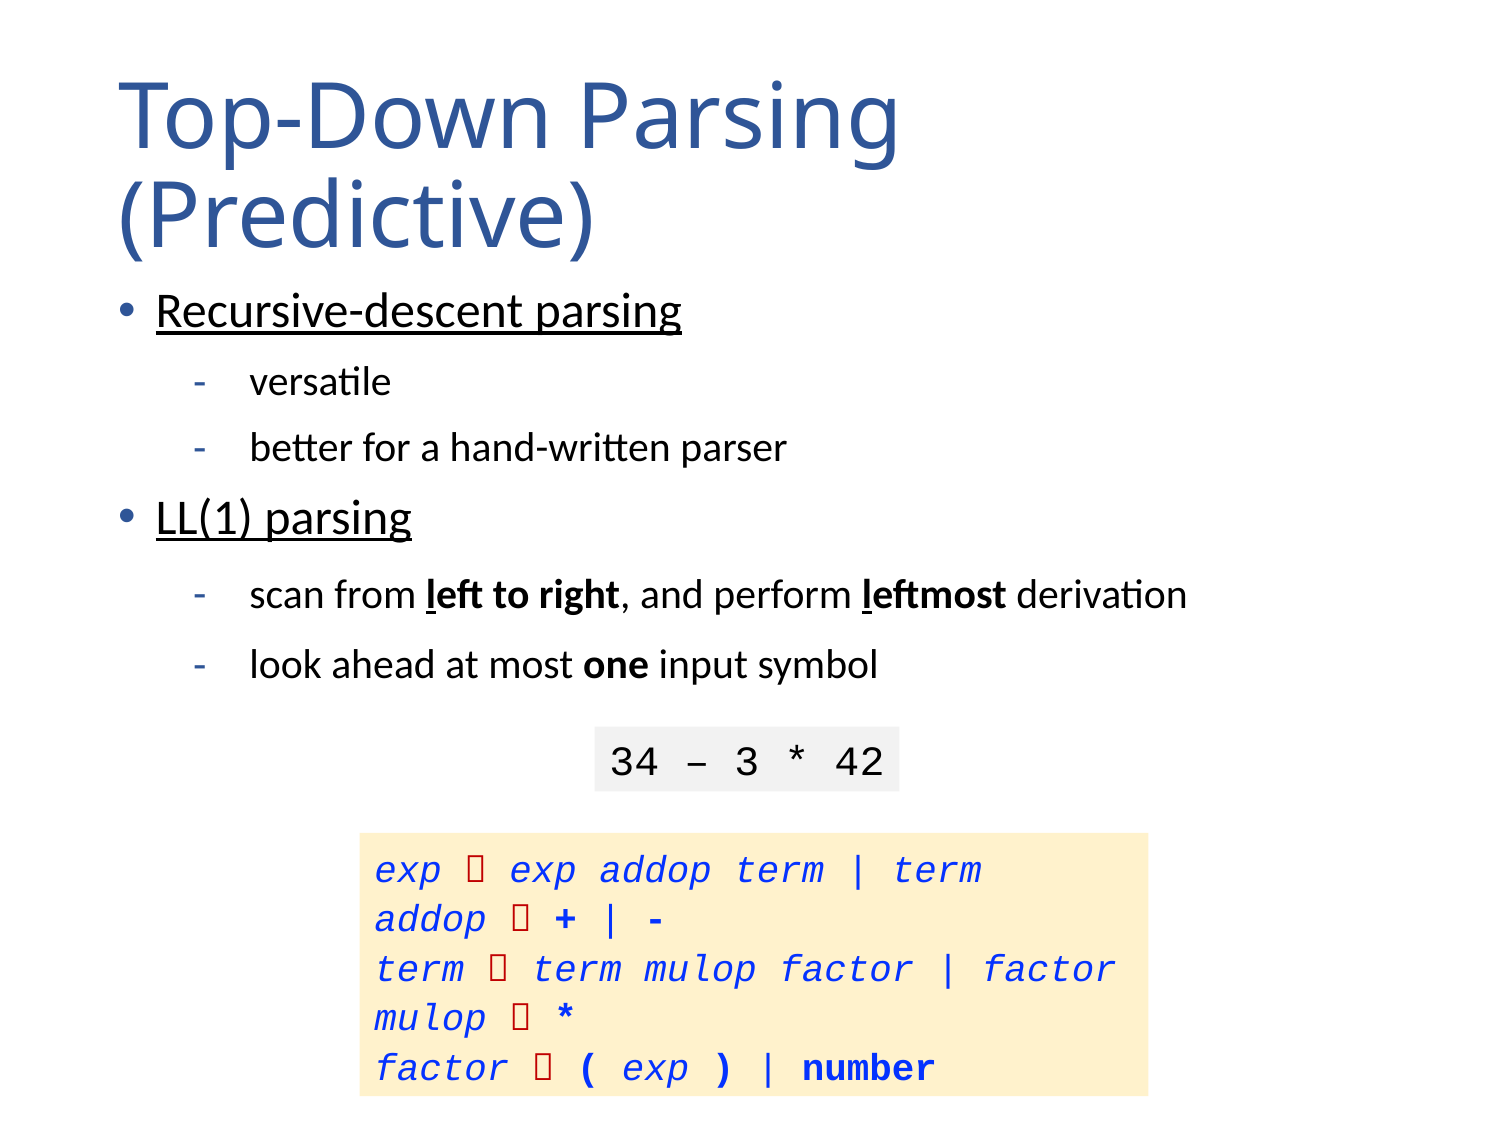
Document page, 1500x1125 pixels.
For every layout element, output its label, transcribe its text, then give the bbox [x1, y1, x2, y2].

text_box exp  exp addop term | term addop  + | - term  term mulop factor | factor mulop  * factor  ( exp ) | number [359, 832, 1149, 1096]
title Top-Down Parsing (Predictive) [103, 59, 1397, 277]
text_box 34 – 3 * 42 [594, 726, 900, 792]
list Recursive-descent parsing versatile better for a hand-written parser LL(1) parsing scan from left to right, and perform leftmost derivation look ahead at most one input symbol [103, 277, 1500, 727]
